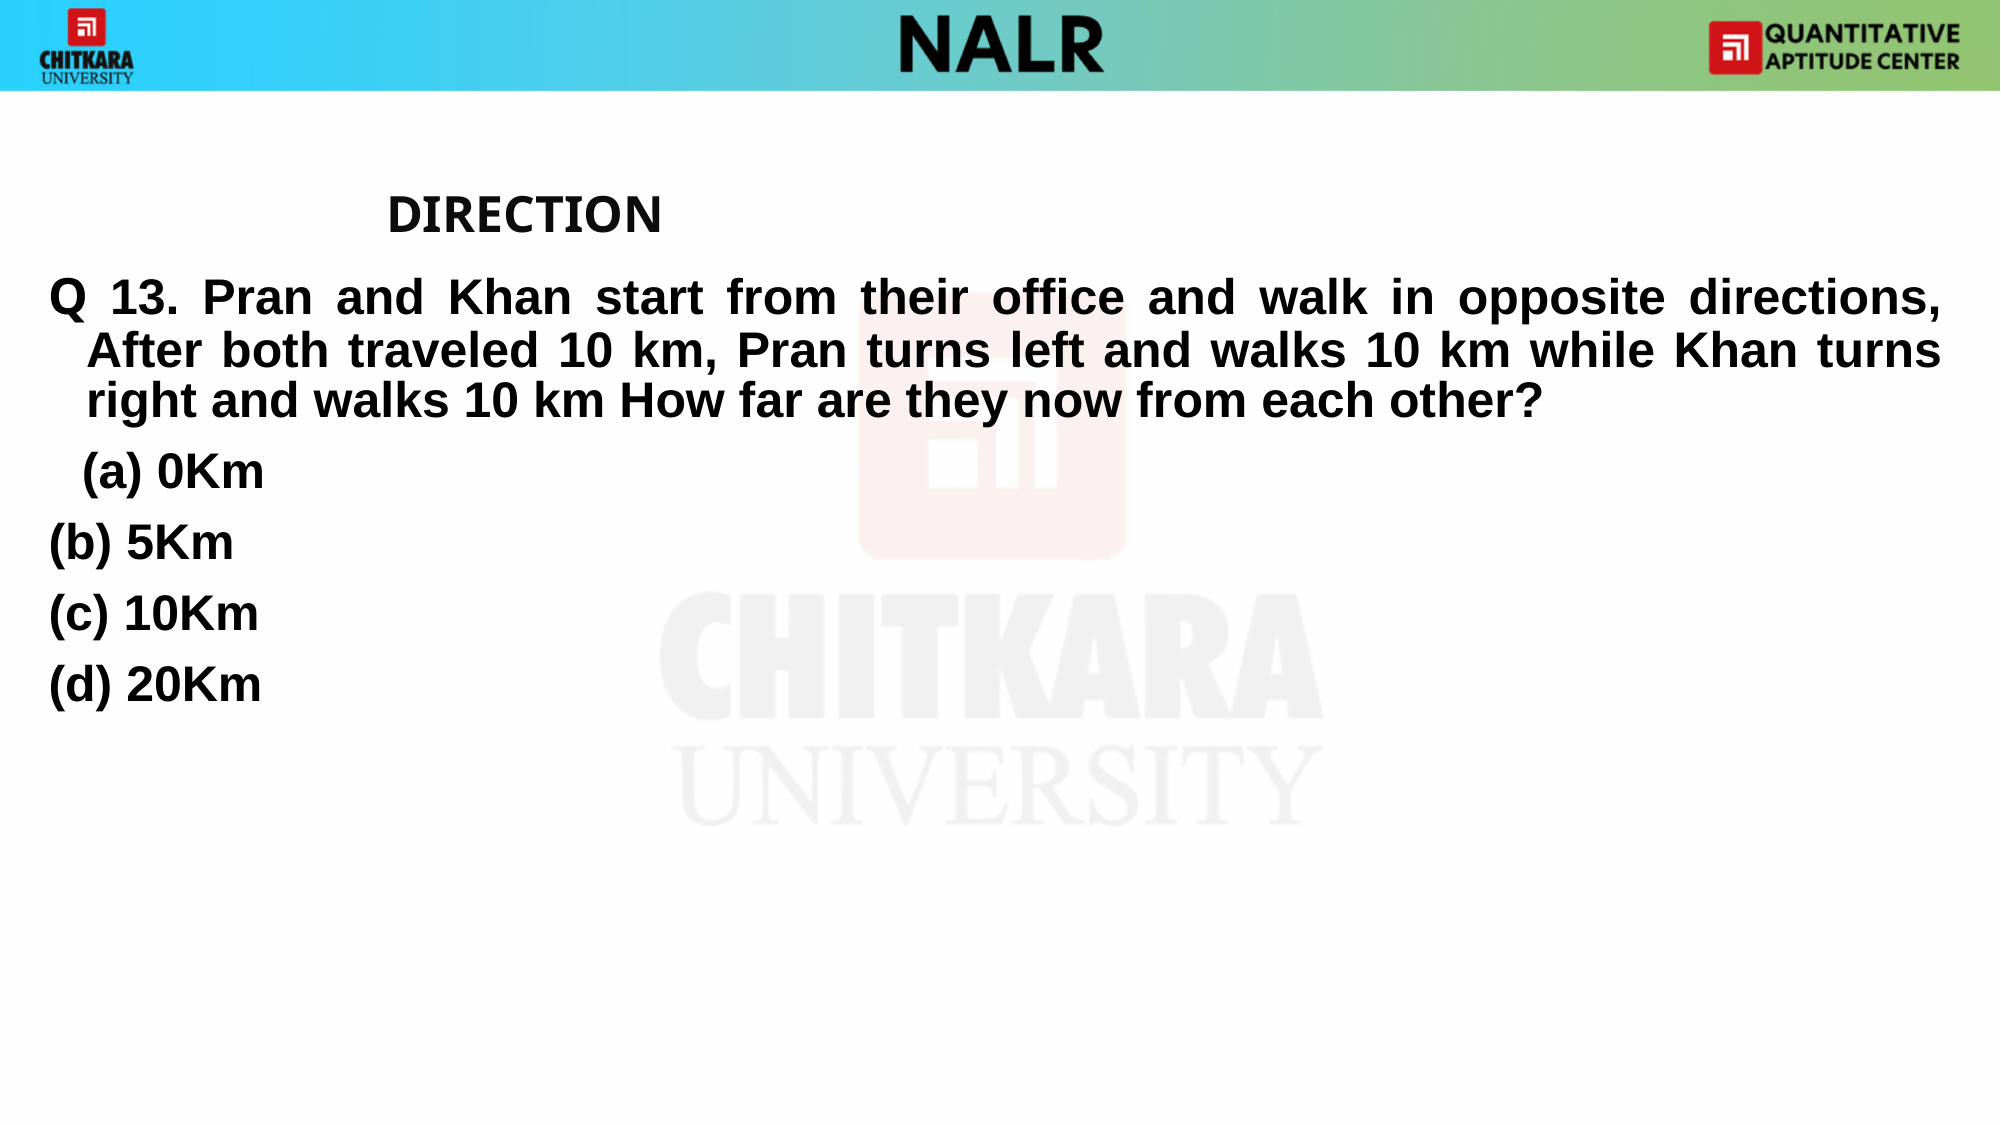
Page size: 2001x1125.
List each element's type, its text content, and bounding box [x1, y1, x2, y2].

list DIRECTION Q 13. Pran and Khan start from their office and walk in opposite directions, After both traveled 10 km, Pran turns left and walks 10 km while Khan turns right and walks 10 km How far are they now from each other? 0Km (b) 5Km (c) 10Km (d) 20Km [33, 175, 1959, 1053]
picture [0, 0, 2000, 1125]
title [41, 31, 1959, 142]
